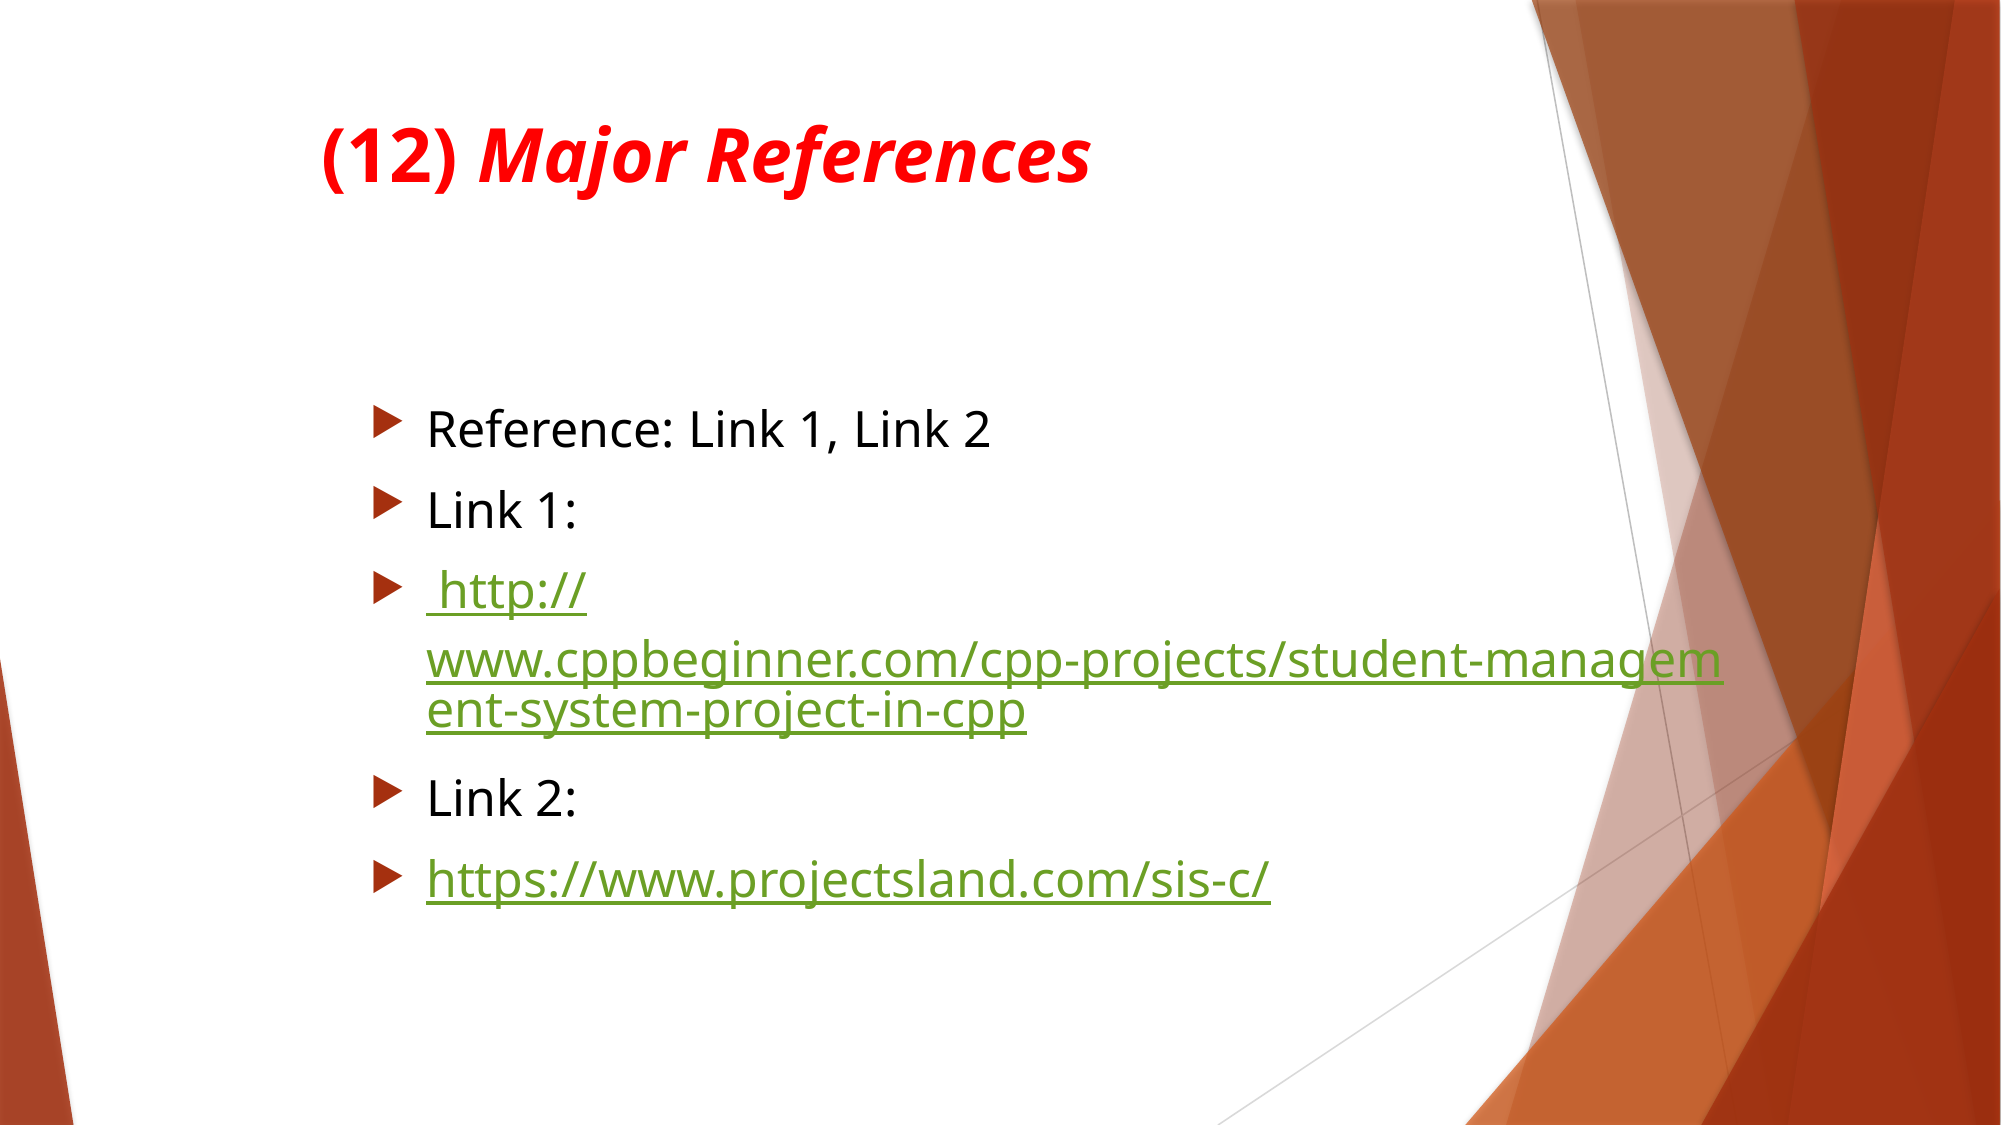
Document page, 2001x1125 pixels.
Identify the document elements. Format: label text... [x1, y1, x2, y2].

list Reference: Link 1, Link 2 Link 1: http://www.cppbeginner.com/cpp-projects/student-management-system-project-in-cpp Link 2: https://www.projectsland.com/sis-c/ [354, 389, 1766, 1027]
title (12) Major References [111, 99, 1522, 317]
